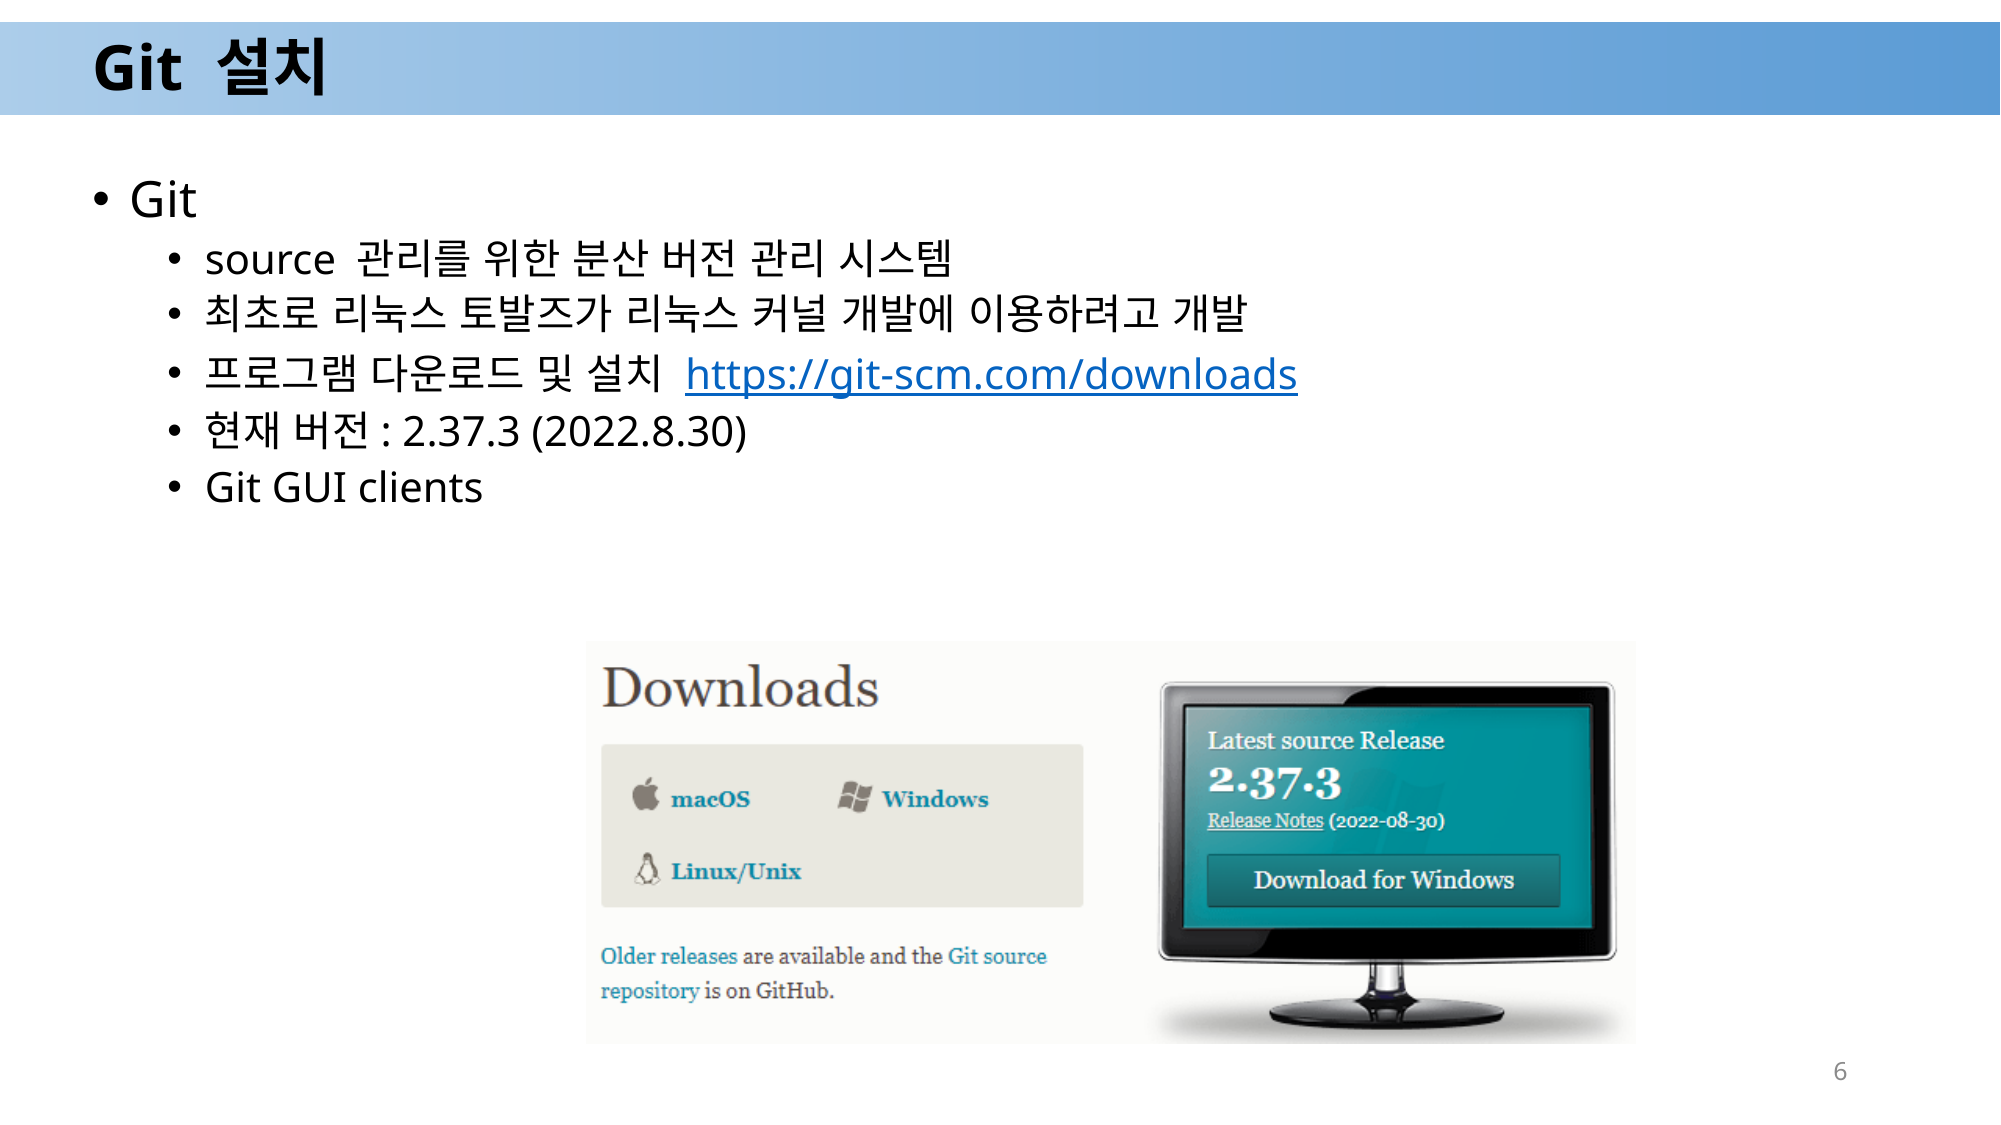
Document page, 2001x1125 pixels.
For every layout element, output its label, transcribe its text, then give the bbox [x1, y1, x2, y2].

title Git 설치 [77, 22, 1569, 118]
slide_number 6 [1412, 1042, 1863, 1103]
list Git source 관리를 위한 분산 버전 관리 시스템 최초로 리눅스 토발즈가 리눅스 커널 개발에 이용하려고 개발 프로그램 다운로드 및 설치 https://git-scm.com/downloads 현재 버전: 2.37.3 (2022.8.30) Git GUI clients [77, 166, 1922, 881]
picture [586, 641, 1636, 1044]
